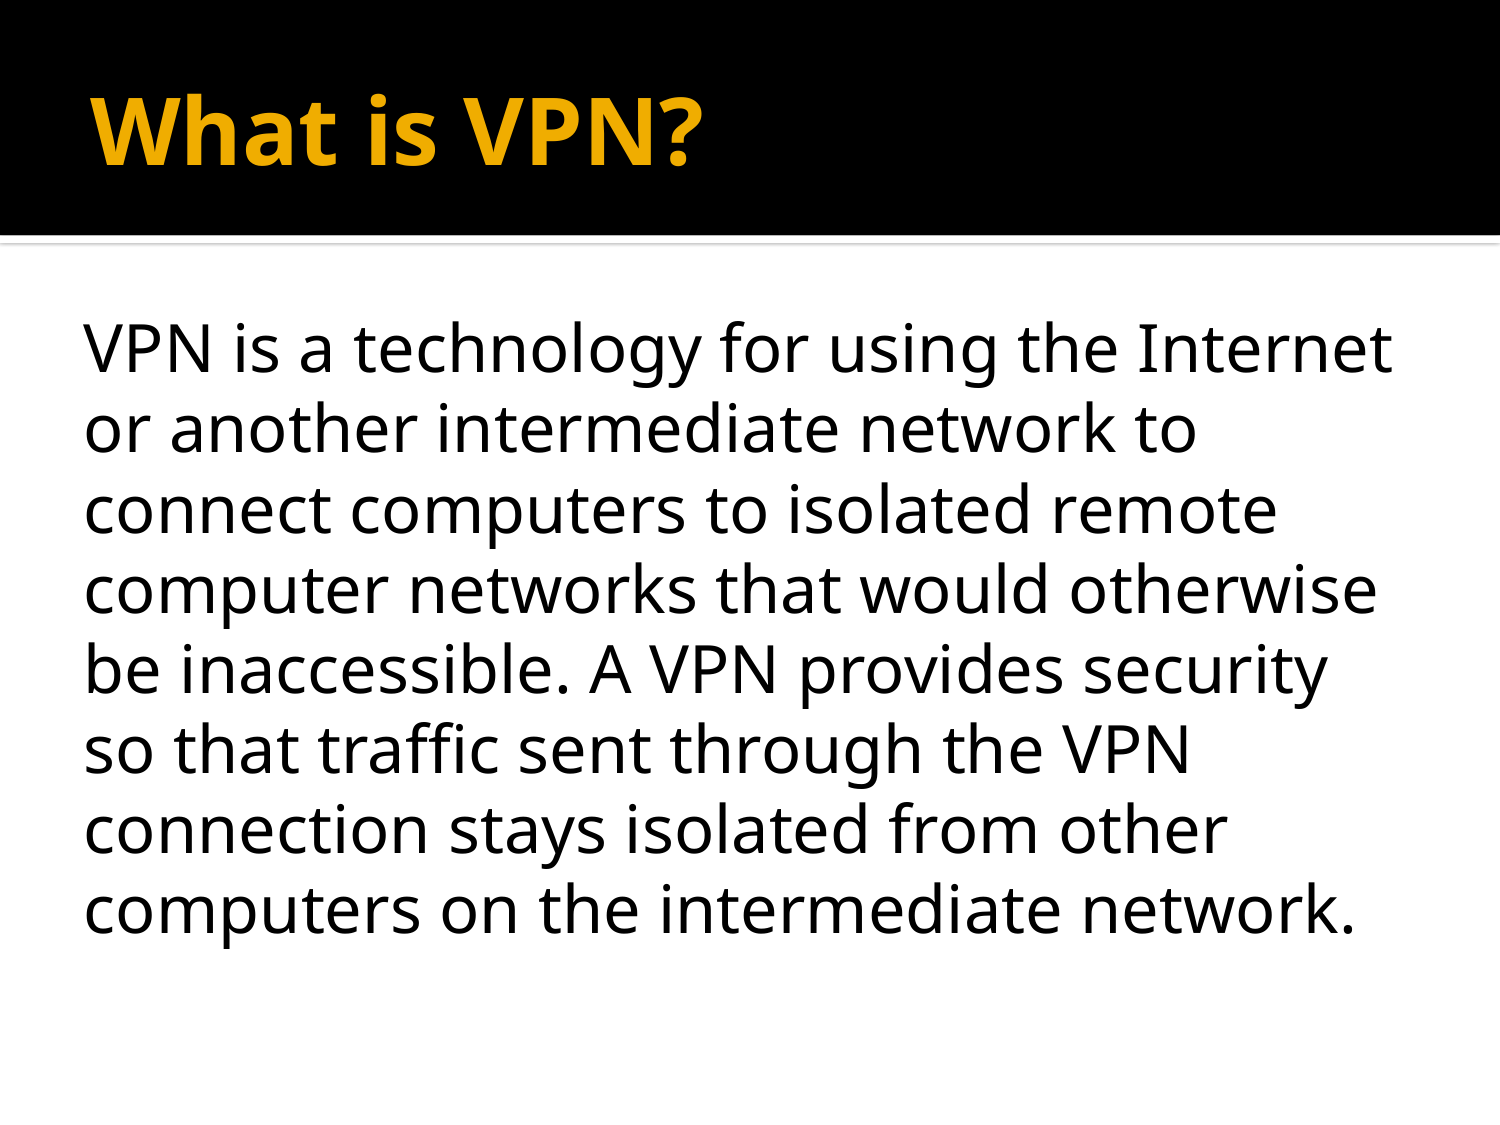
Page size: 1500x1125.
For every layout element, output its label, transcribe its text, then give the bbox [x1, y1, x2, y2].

list VPN is a technology for using the Internet or another intermediate network to connect computers to isolated remote computer networks that would otherwise be inaccessible. A VPN provides security so that traffic sent through the VPN connection stays isolated from other computers on the intermediate network. [75, 291, 1425, 1050]
title What is VPN? [75, 25, 1425, 231]
